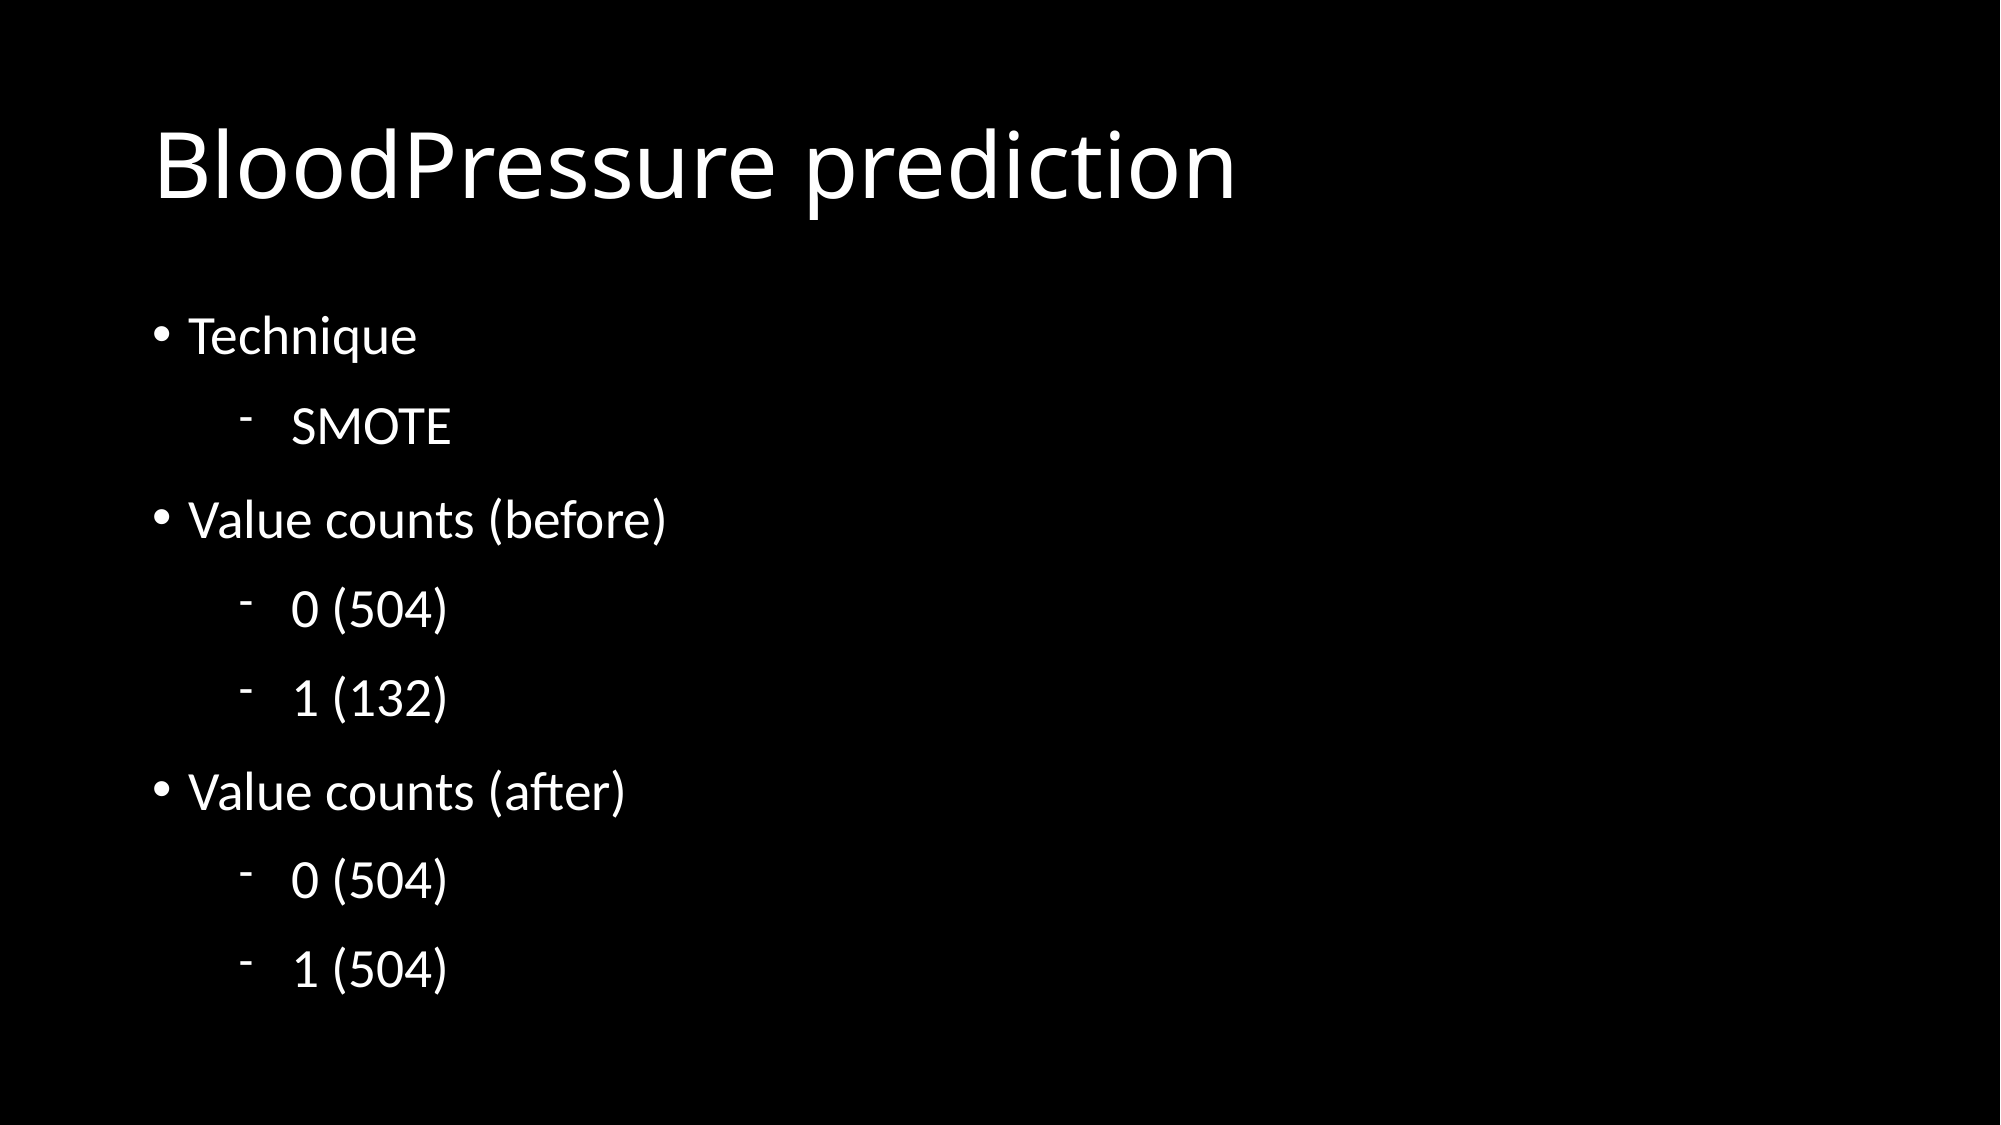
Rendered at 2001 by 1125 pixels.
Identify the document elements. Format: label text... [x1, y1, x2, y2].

text_box Technique SMOTE Value counts (before) 0 (504) 1 (132) Value counts (after) 0 (504) 1 (504) [137, 299, 1863, 1013]
text_box BloodPressure prediction [137, 59, 1863, 277]
